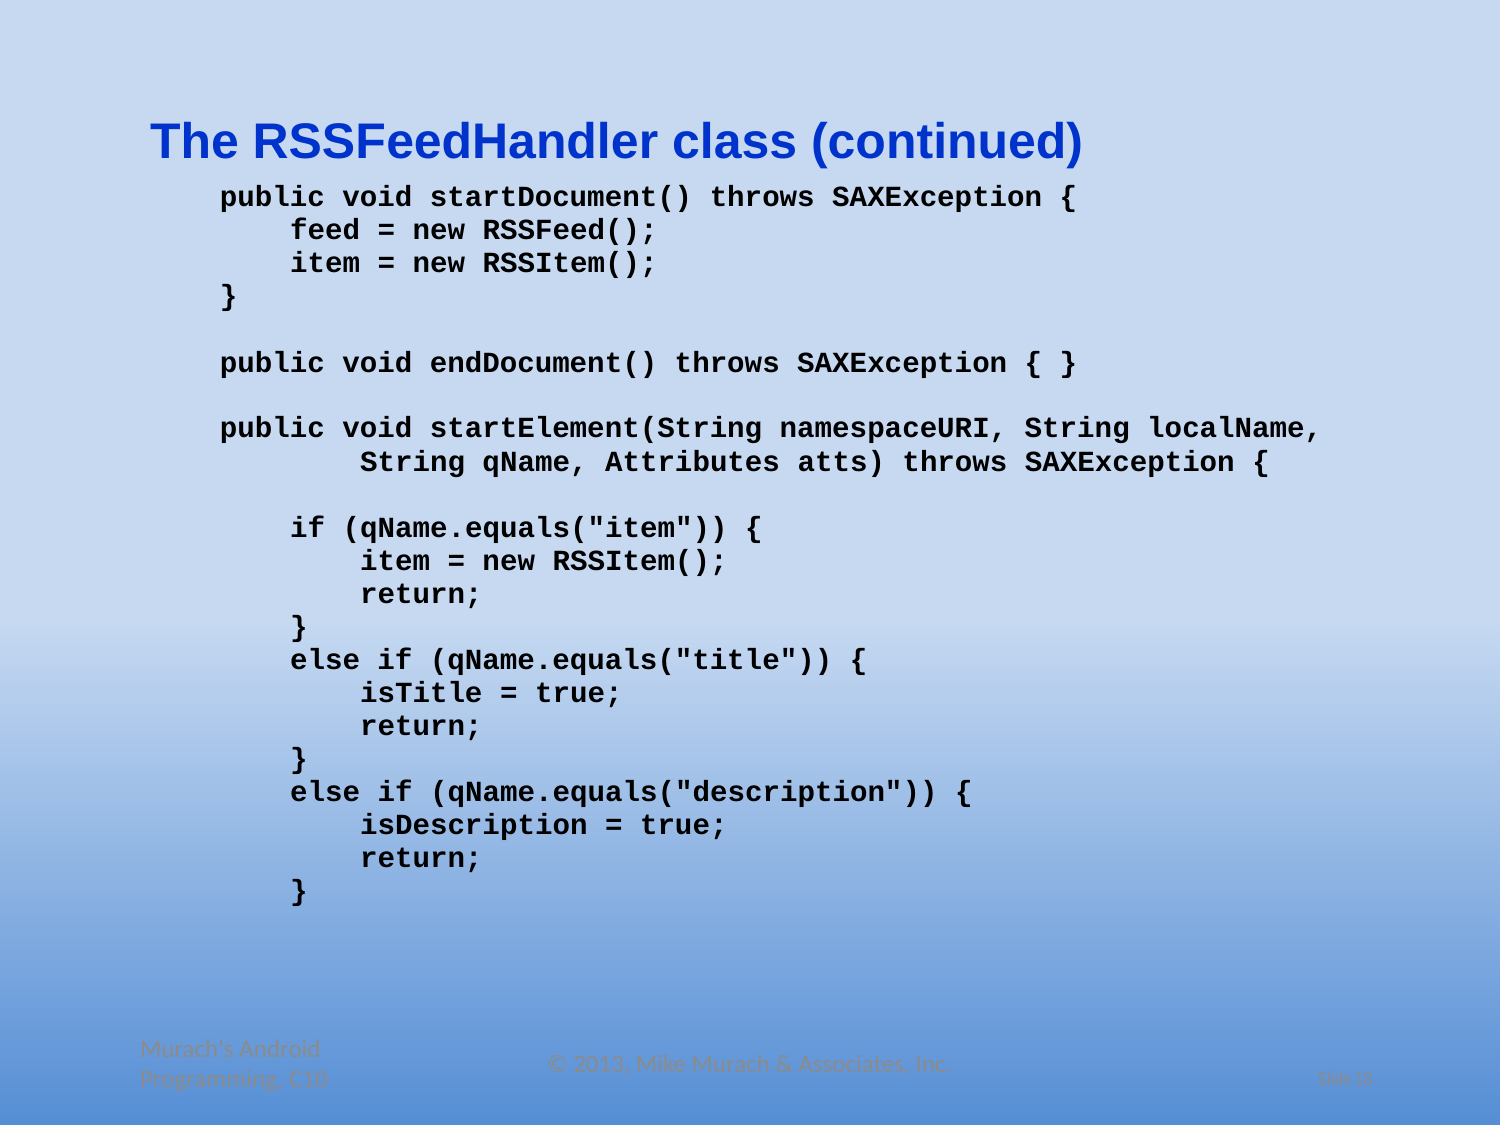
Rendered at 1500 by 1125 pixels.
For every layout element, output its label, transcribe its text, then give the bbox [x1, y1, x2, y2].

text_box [149, 112, 1362, 959]
footer © 2013, Mike Murach & Associates, Inc. [474, 1025, 1025, 1100]
slide_number Slide 18 [1074, 1025, 1388, 1100]
slide_number Murach's Android Programming, C10 [125, 1025, 450, 1100]
